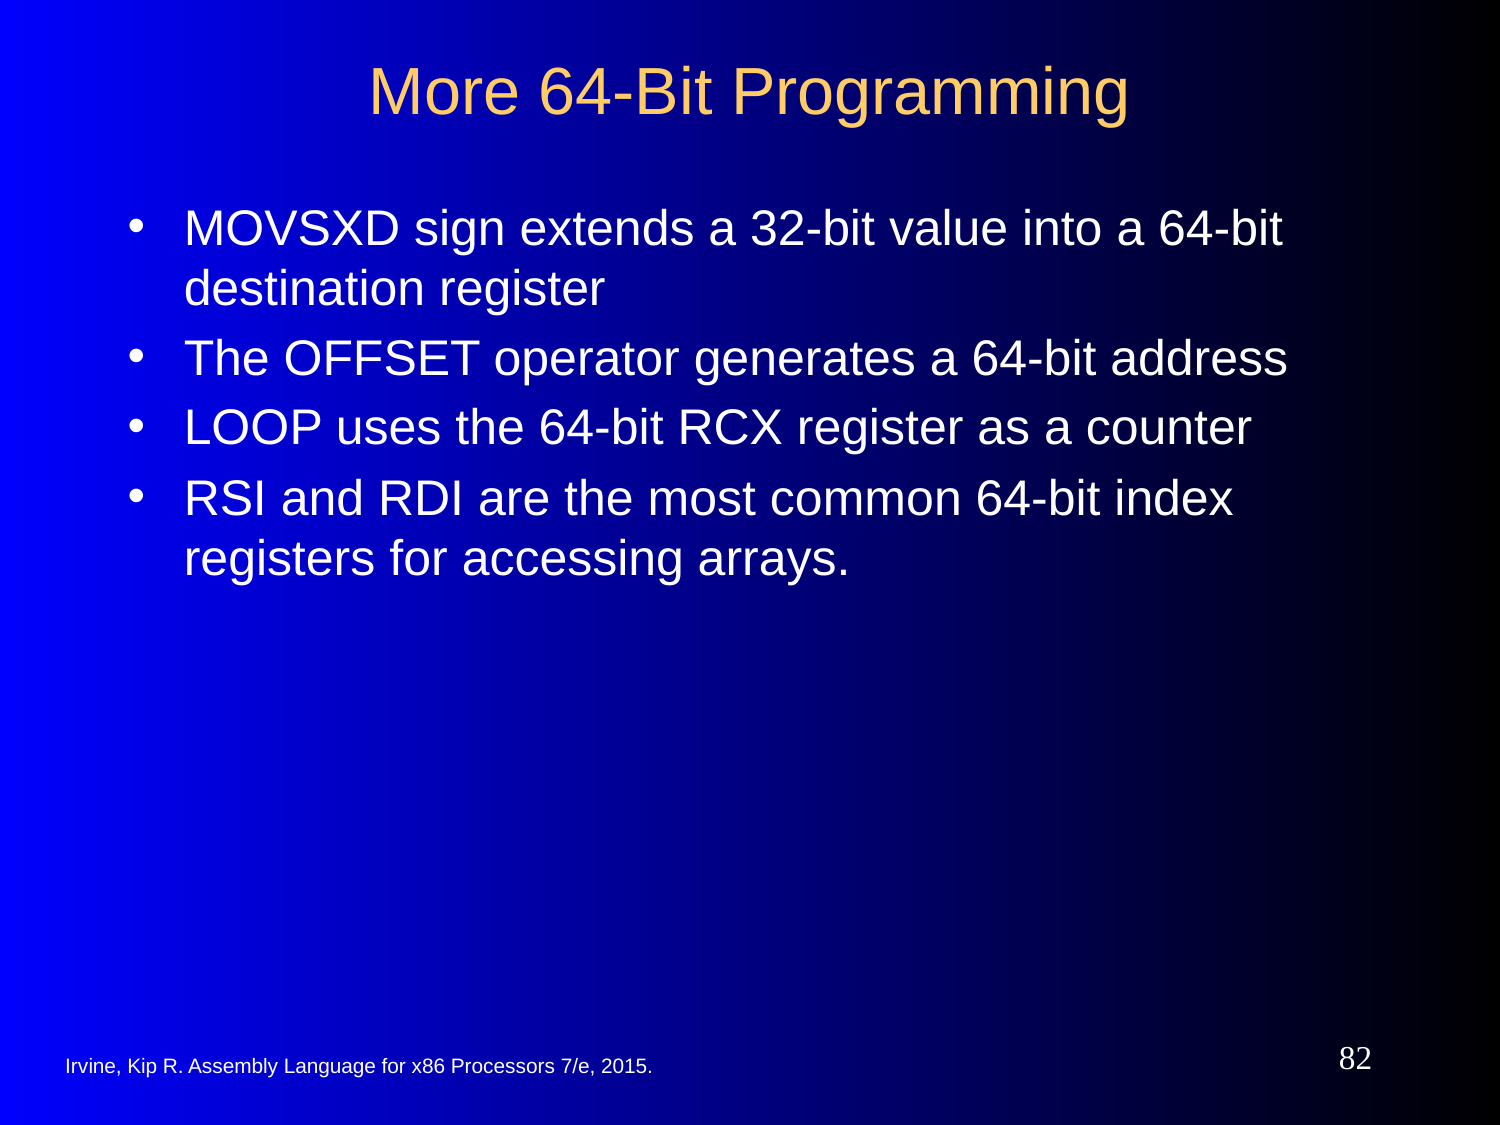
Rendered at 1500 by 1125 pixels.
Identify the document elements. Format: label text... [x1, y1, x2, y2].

slide_number ‹#› [1224, 1025, 1388, 1088]
title More 64-Bit Programming [112, 37, 1388, 138]
footer Irvine, Kip R. Assembly Language for x86 Processors 7/e, 2015. [50, 1040, 838, 1091]
list MOVSXD sign extends a 32-bit value into a 64-bit destination register The OFFSET operator generates a 64-bit address LOOP uses the 64-bit RCX register as a counter RSI and RDI are the most common 64-bit index registers for accessing arrays. [112, 187, 1388, 925]
